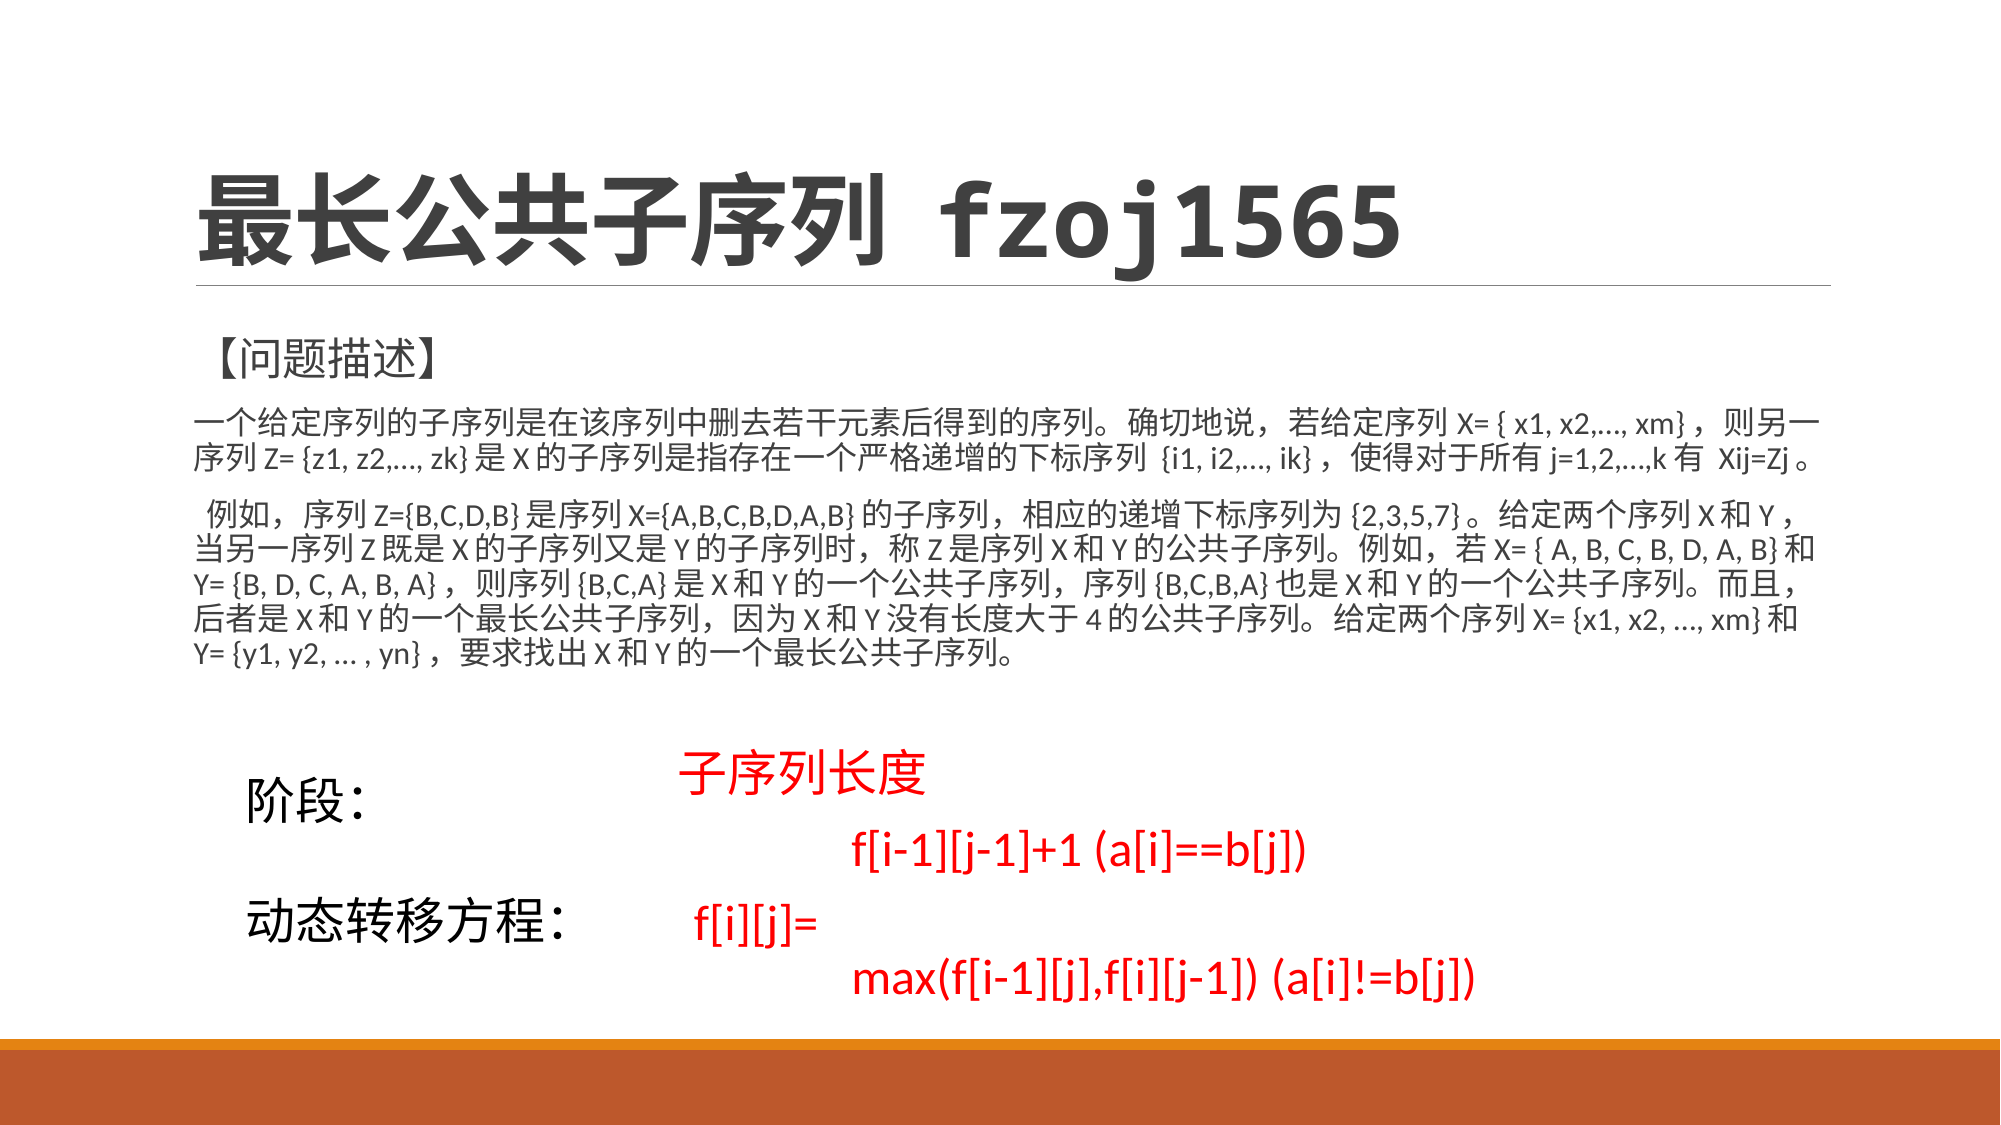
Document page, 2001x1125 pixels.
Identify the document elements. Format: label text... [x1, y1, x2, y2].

text_box 阶段： 动态转移方程： [230, 761, 585, 957]
title 最长公共子序列 fzoj1565 [180, 47, 1830, 285]
text_box f[i][j]= [679, 883, 1609, 958]
text_box f[i-1][j-1]+1 (a[i]==b[j]) [836, 808, 1766, 884]
text_box max(f[i-1][j],f[i][j-1]) (a[i]!=b[j]) [836, 937, 1766, 1013]
list 【问题描述】 一个给定序列的子序列是在该序列中删去若干元素后得到的序列。确切地说，若给定序列X= { x1, x2,…, xm}，则另一序列Z= {z1, z2,…, zk}是X的子序列是指存在一个严格递增的下标序列 {i1, i2,…, ik}，使得对于所有j=1,2,…,k有 Xij=Zj。 例如，序列Z={B,C,D,B}是序列X={A,B,C,B,D,A,B}的子序列，相应的递增下标序列为{2,3,5,7}。给定两个序列X和Y，当另一序列Z既是X的子序列又是Y的子序列时，称Z是序列X和Y的公共子序列。例如，若X= { A, B, C, B, D, A, B}和Y= {B, D, C, A, B, A}，则序列{B,C,A}是X和Y的一个公共子序列，序列{B,C,B,A}也是X和Y的一个公共子序列。而且，后者是X和Y的一个最长公共子序列，因为X和Y没有长度大于4的公共子序列。给定两个序列X= {x1, x2, …, xm}和Y= {y1, y2, … , yn}，要求找出X和Y的一个最长公共子序列。 [180, 328, 1830, 719]
text_box 子序列长度 [662, 734, 1348, 810]
